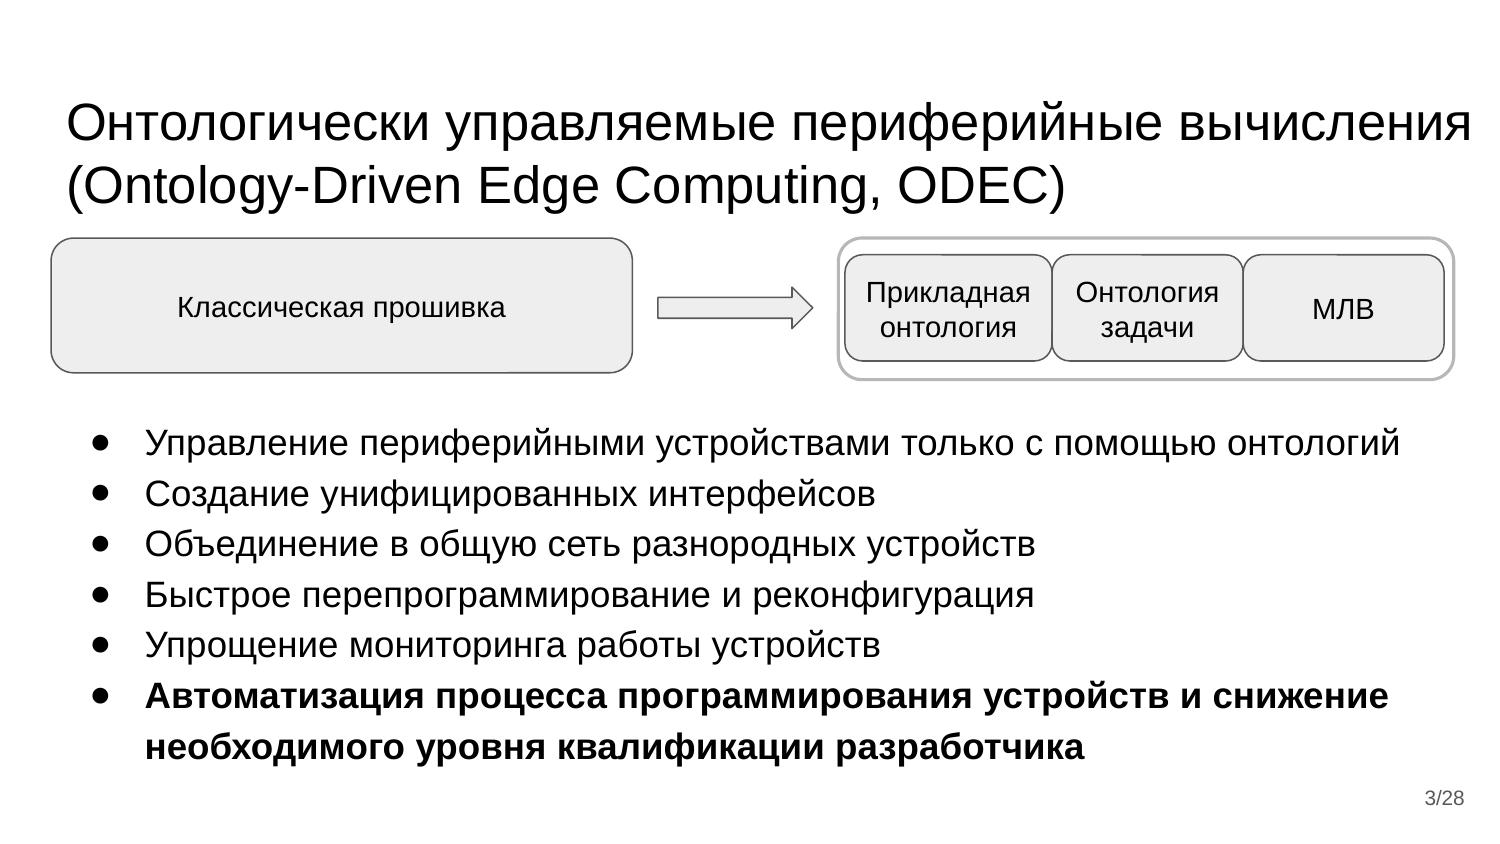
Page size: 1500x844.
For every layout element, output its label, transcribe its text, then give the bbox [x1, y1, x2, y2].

list Управление периферийными устройствами только с помощью онтологий Создание унифицированных интерфейсов Объединение в общую сеть разнородных устройств Быстрое перепрограммирование и реконфигурация Упрощение мониторинга работы устройств Автоматизация процесса программирования устройств и снижение необходимого уровня квалификации разработчика [56, 397, 1454, 785]
text_box МЛВ [1243, 254, 1445, 362]
text_box [838, 237, 1454, 380]
text_box Прикладная онтология [844, 254, 1052, 362]
text_box [657, 287, 813, 329]
text_box Онтология задачи [1052, 254, 1243, 362]
slide_number ‹#›/28 [1389, 764, 1480, 830]
text_box Классическая прошивка [51, 238, 633, 373]
title Онтологически управляемые периферийные вычисления (Ontology-Driven Edge Computing, ODEC) [51, 72, 1493, 239]
